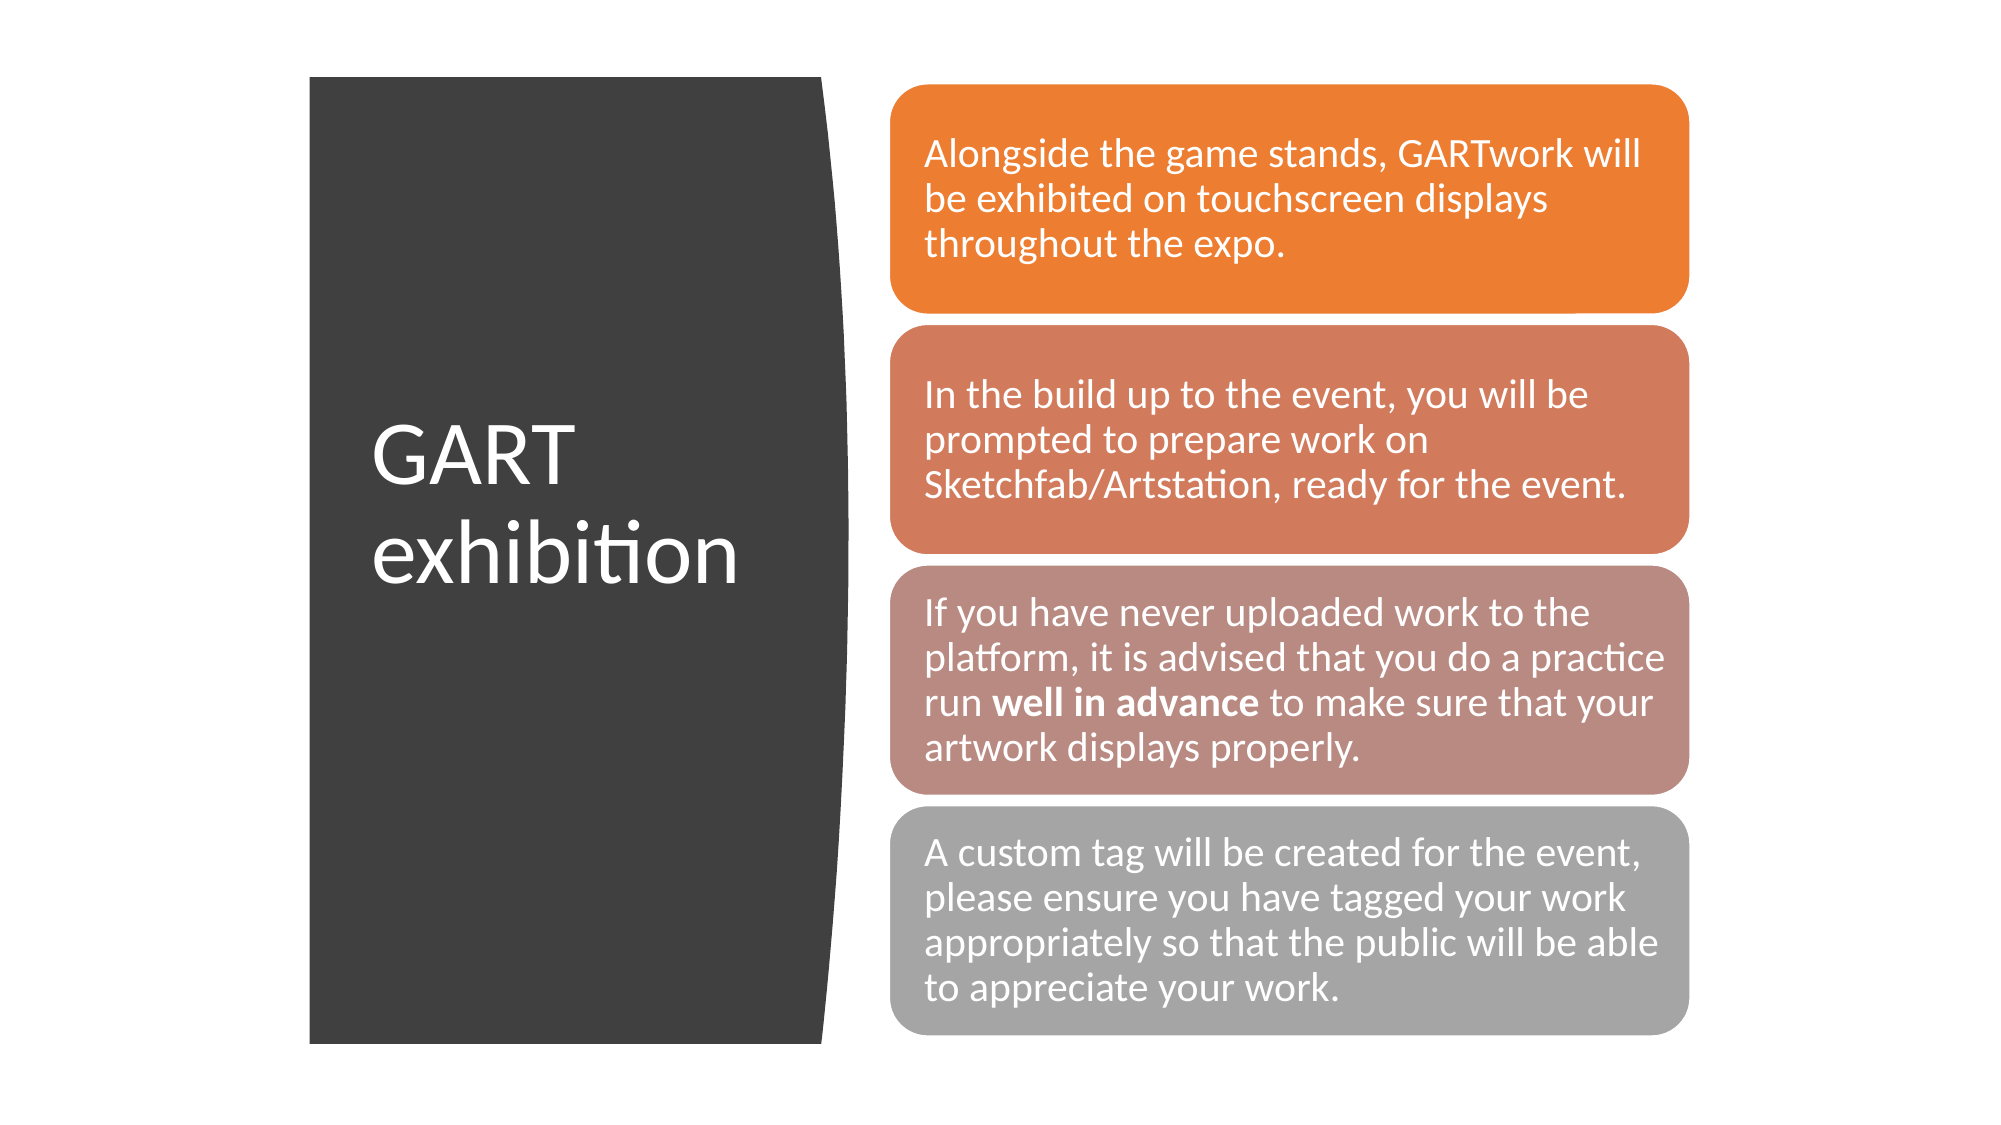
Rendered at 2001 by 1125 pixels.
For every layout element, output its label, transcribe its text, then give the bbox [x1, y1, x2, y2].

text_box [308, 76, 850, 1045]
title GART exhibition [356, 166, 777, 953]
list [888, 77, 1691, 1043]
